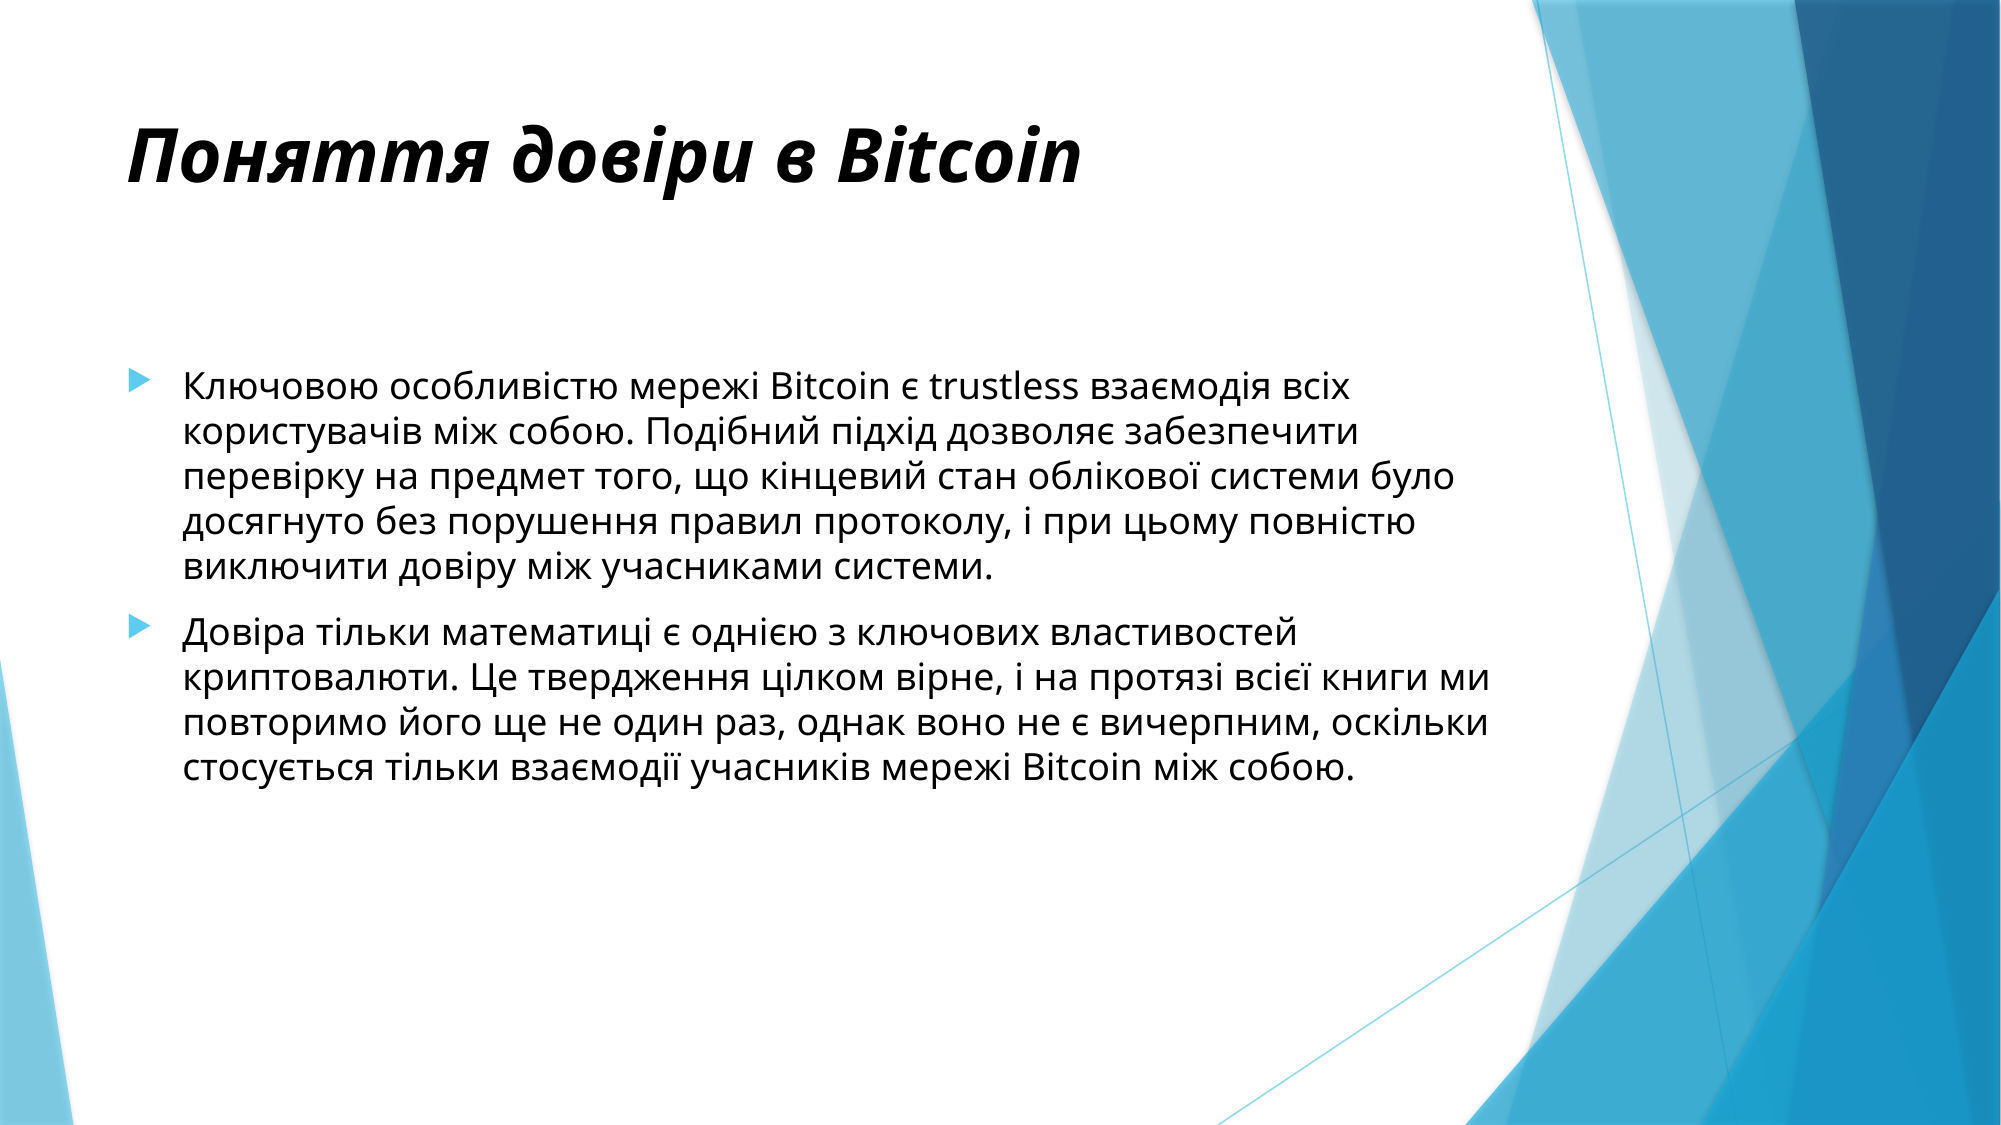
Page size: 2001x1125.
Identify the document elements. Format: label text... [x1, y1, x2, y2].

list Ключовою особливістю мережі Bitcoin є trustless взаємодія всіх користувачів між собою. Подібний підхід дозволяє забезпечити перевірку на предмет того, що кінцевий стан облікової системи було досягнуто без порушення правил протоколу, і при цьому повністю виключити довіру між учасниками системи. Довіра тільки математиці є однією з ключових властивостей криптовалюти. Це твердження цілком вірне, і на протязі всієї книги ми повторимо його ще не один раз, однак воно не є вичерпним, оскільки стосується тільки взаємодії учасників мережі Bitcoin між собою. [111, 354, 1522, 992]
title Поняття довіри в Bitcoin [111, 99, 1522, 317]
